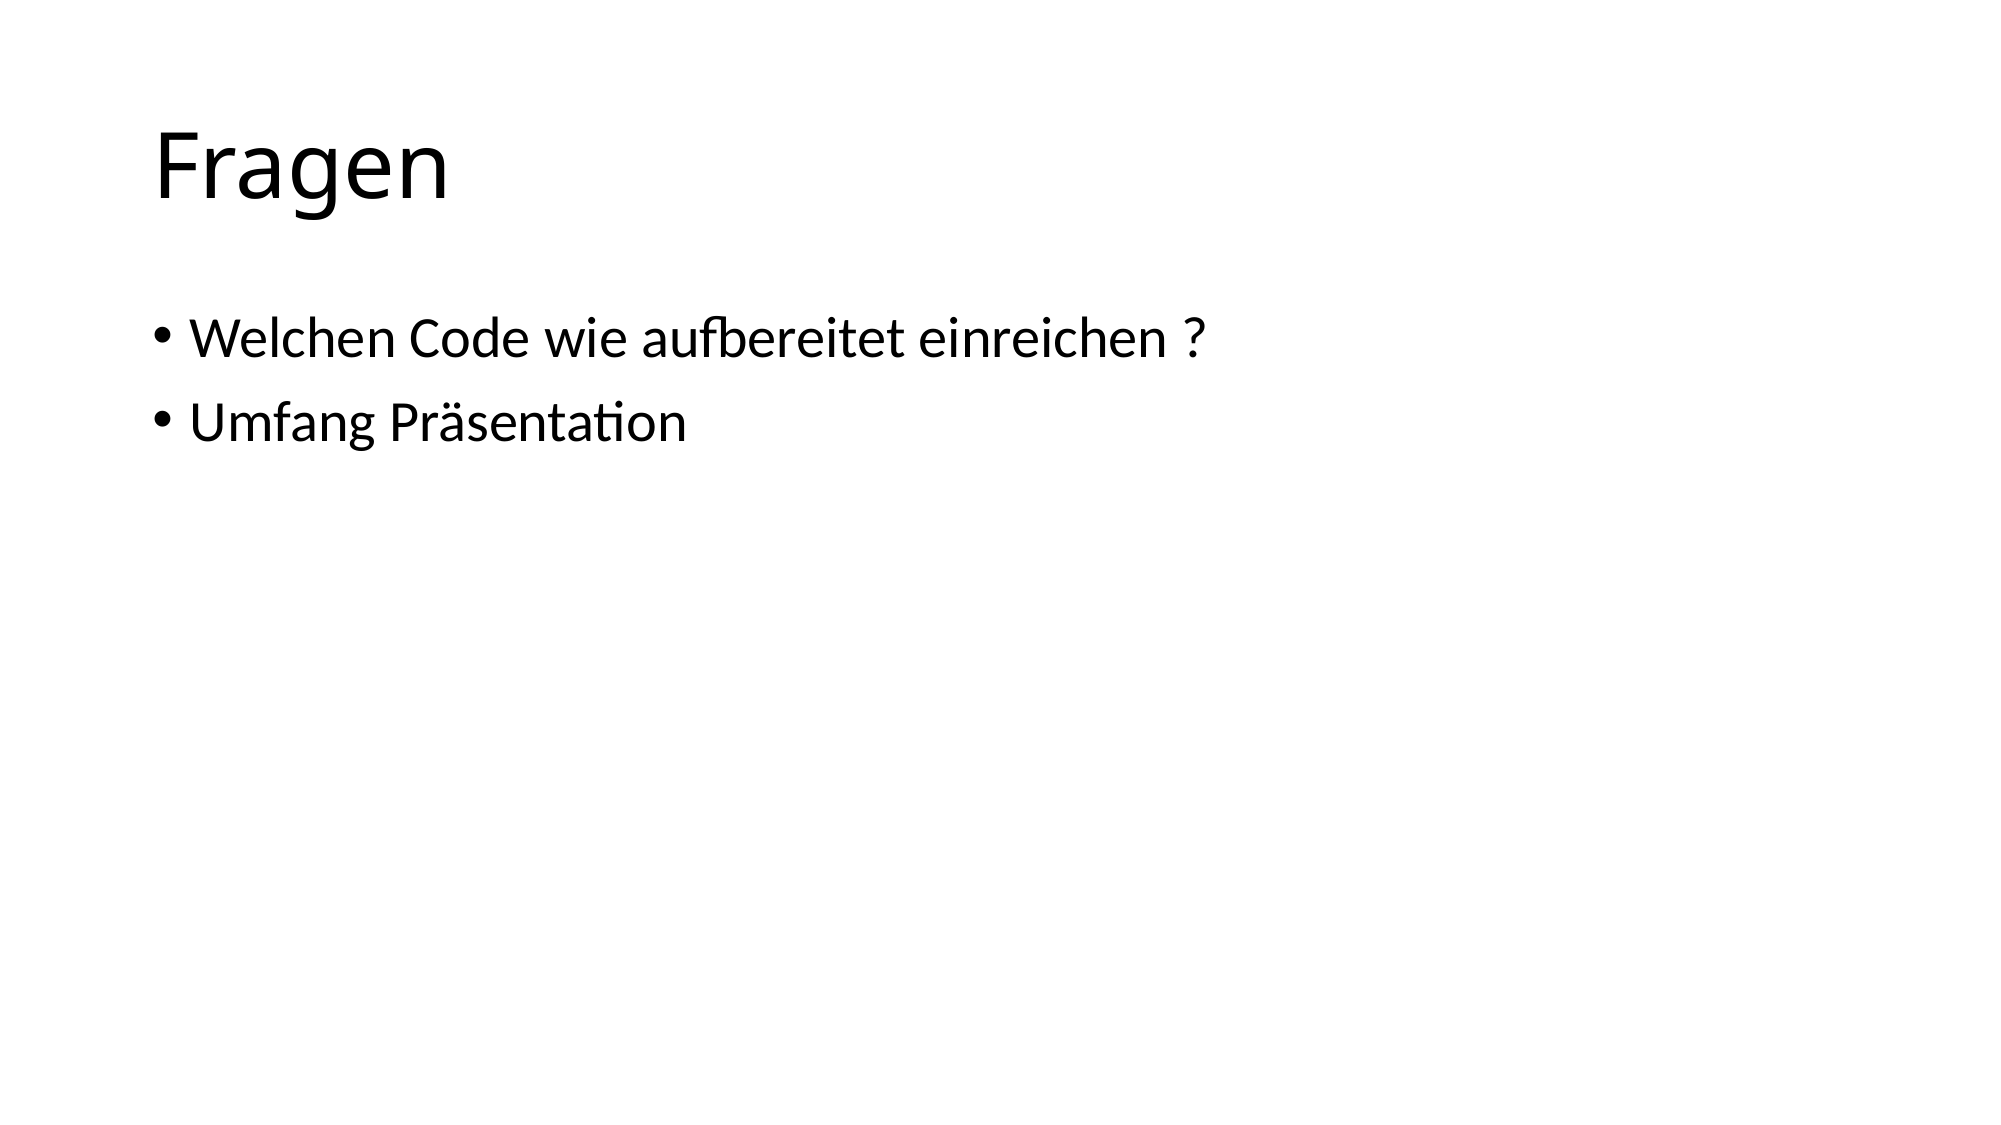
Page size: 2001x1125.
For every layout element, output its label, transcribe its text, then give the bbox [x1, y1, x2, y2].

list Welchen Code wie aufbereitet einreichen ? Umfang Präsentation [137, 299, 1863, 1014]
title Fragen [137, 59, 1863, 278]
